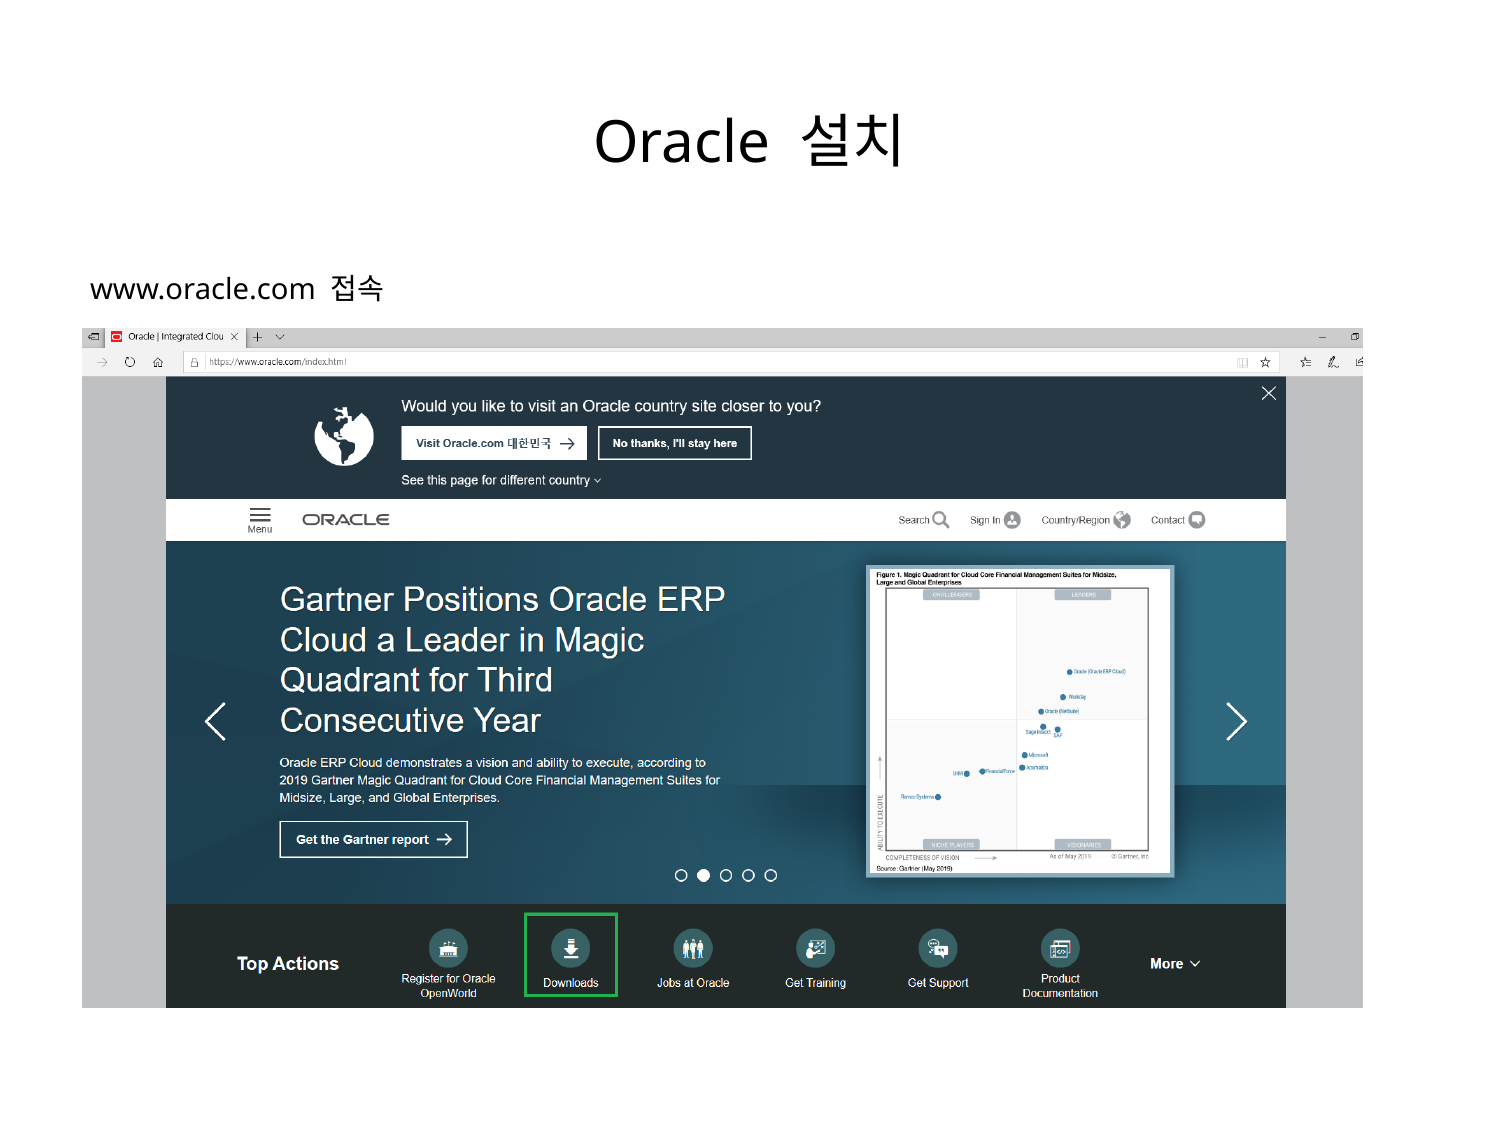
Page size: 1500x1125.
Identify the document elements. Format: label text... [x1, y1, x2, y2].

picture [81, 327, 1363, 1008]
title Oracle 설치 [75, 45, 1425, 233]
list www.oracle.com 접속 [75, 262, 1425, 1005]
